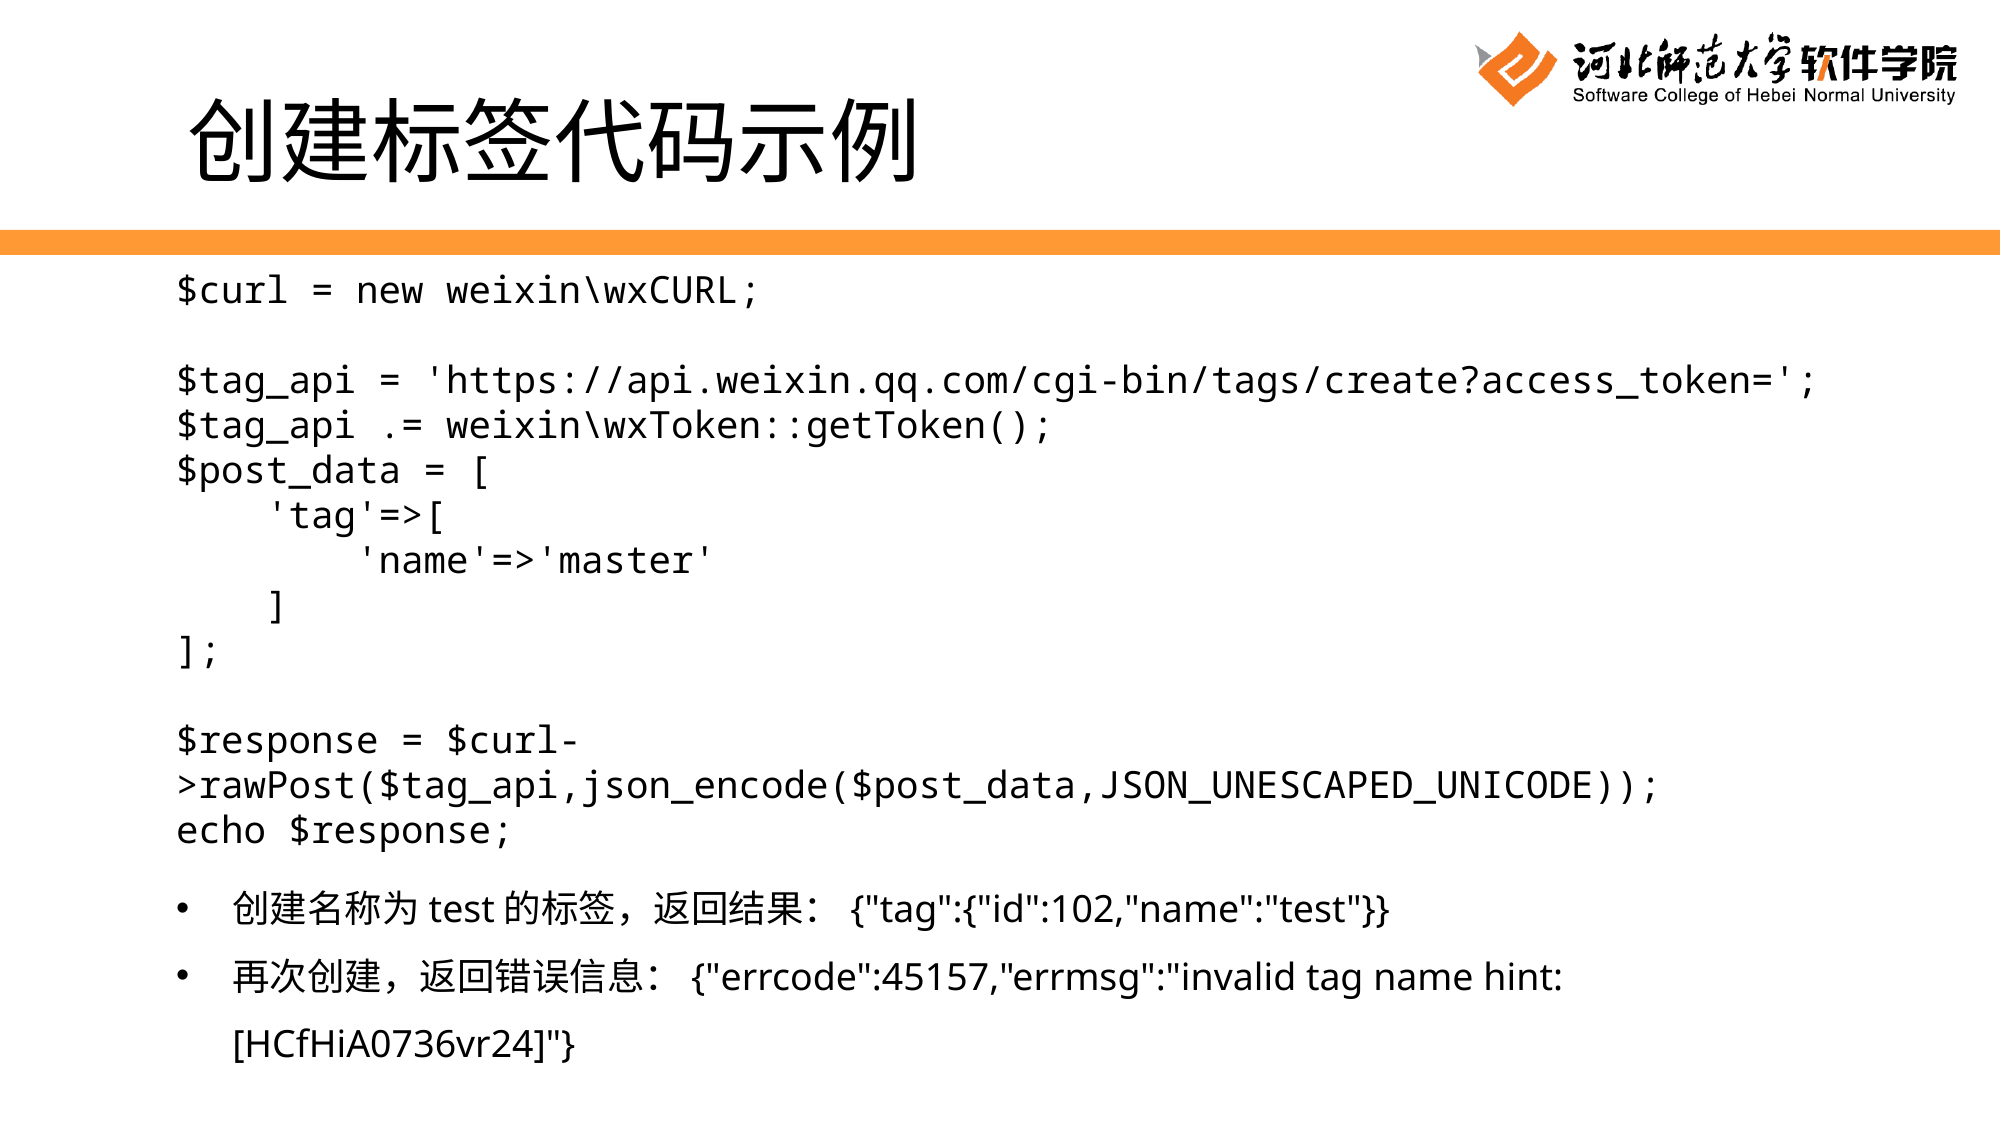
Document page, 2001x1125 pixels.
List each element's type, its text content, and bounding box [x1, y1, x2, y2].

list 创建标签代码示例 [172, 89, 1128, 202]
text_box $curl = new weixin\wxCURL; $tag_api = 'https://api.weixin.qq.com/cgi-bin/tags/create?access_token='; $tag_api .= weixin\wxToken::getToken(); $post_data = [ 'tag'=>[ 'name'=>'master' ] ]; $response = $curl->rawPost($tag_api,json_encode($post_data,JSON_UNESCAPED_UNICODE)); echo $response; [161, 258, 1926, 859]
picture [1475, 31, 1957, 107]
text_box 创建名称为test的标签，返回结果：{"tag":{"id":102,"name":"test"}} 再次创建，返回错误信息：{"errcode":45157,"errmsg":"invalid tag name hint: [HCfHiA0736vr24]"} [161, 859, 1847, 1073]
